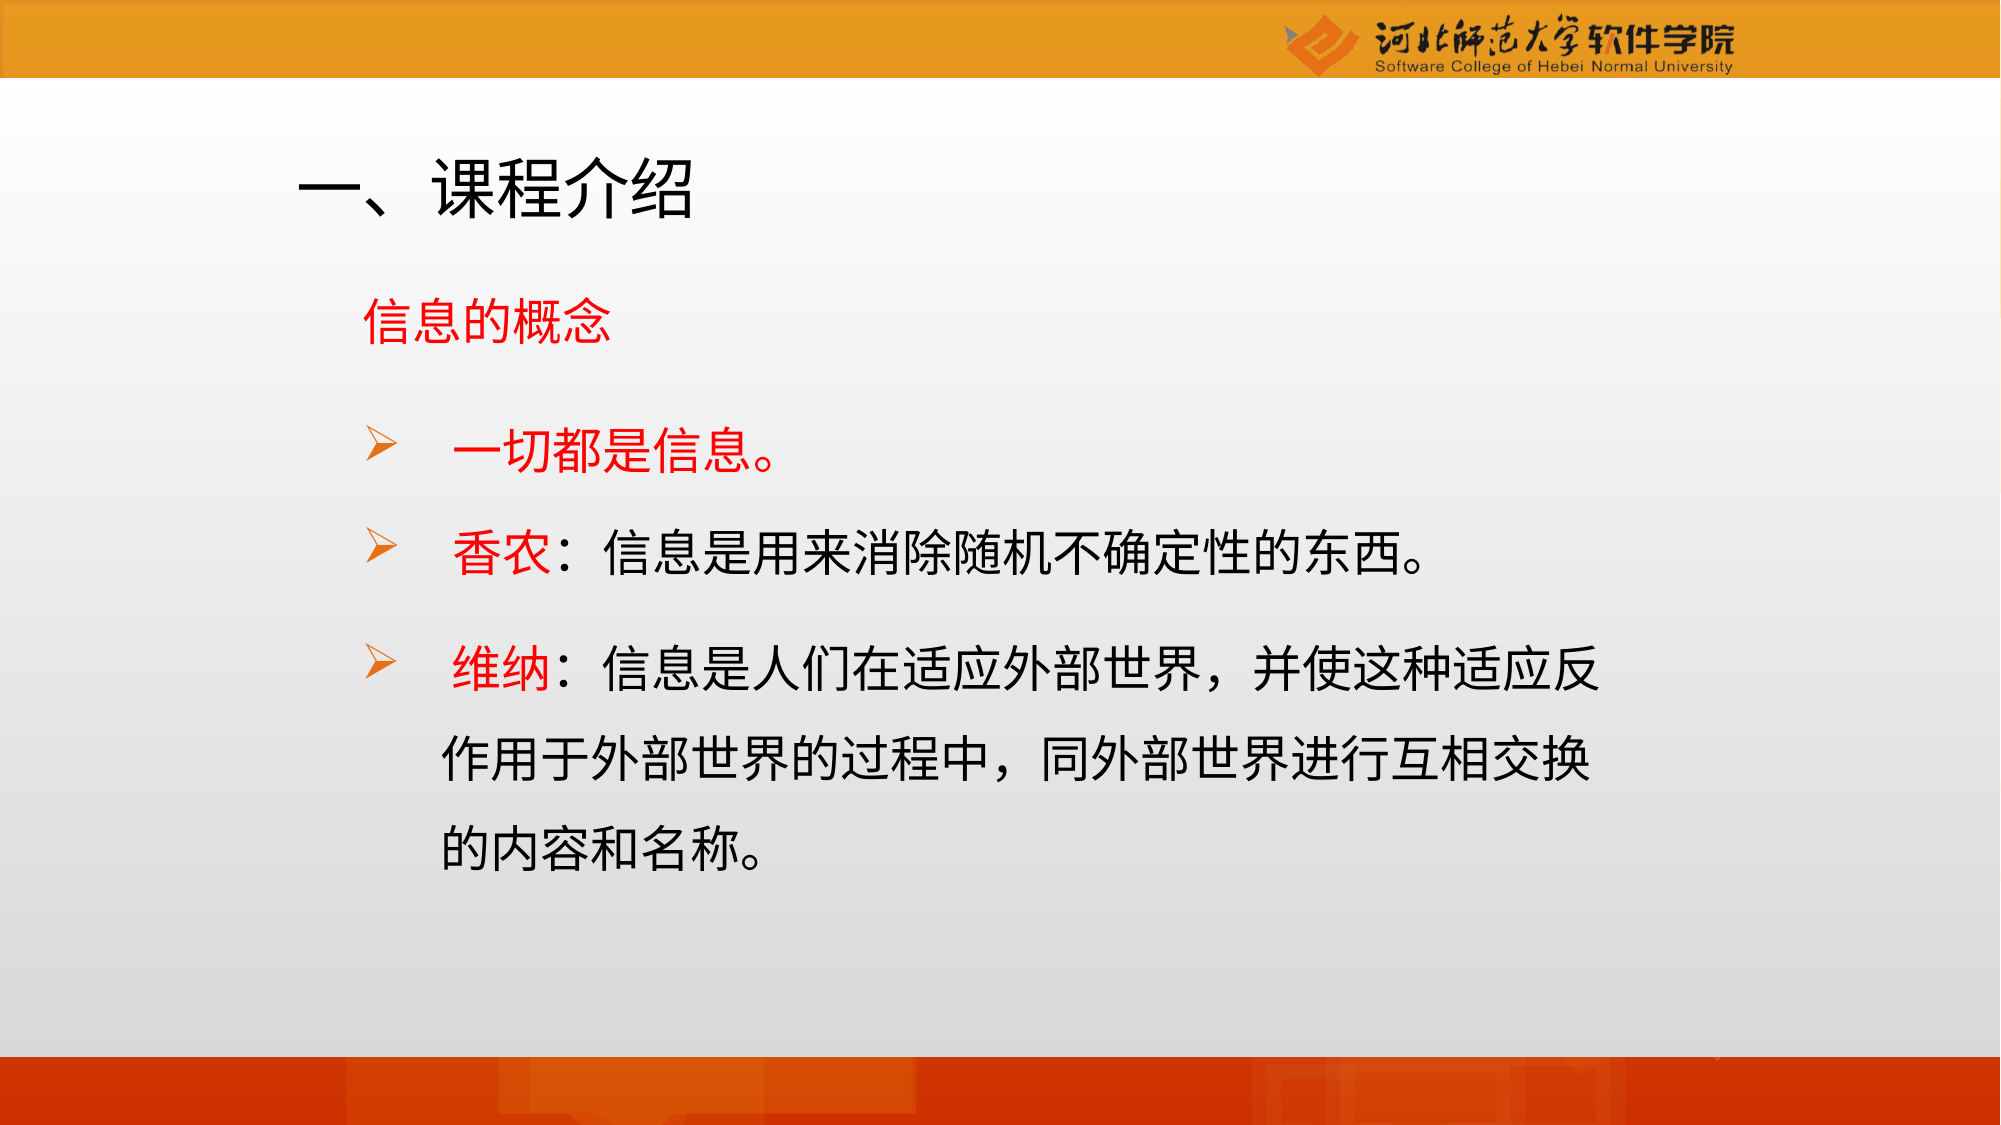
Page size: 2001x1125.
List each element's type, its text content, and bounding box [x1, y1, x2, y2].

text_box 信息的概念 [347, 283, 935, 358]
text_box 一切都是信息。 [347, 412, 1489, 487]
title 一、课程介绍 [281, 23, 1450, 235]
text_box 维纳：信息是人们在适应外部世界，并使这种适应反 作用于外部世界的过程中，同外部世界进行互相交换 的内容和名称。 [346, 600, 1650, 886]
text_box 香农：信息是用来消除随机不确定性的东西。 [347, 513, 1489, 589]
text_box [1278, 4, 1750, 79]
